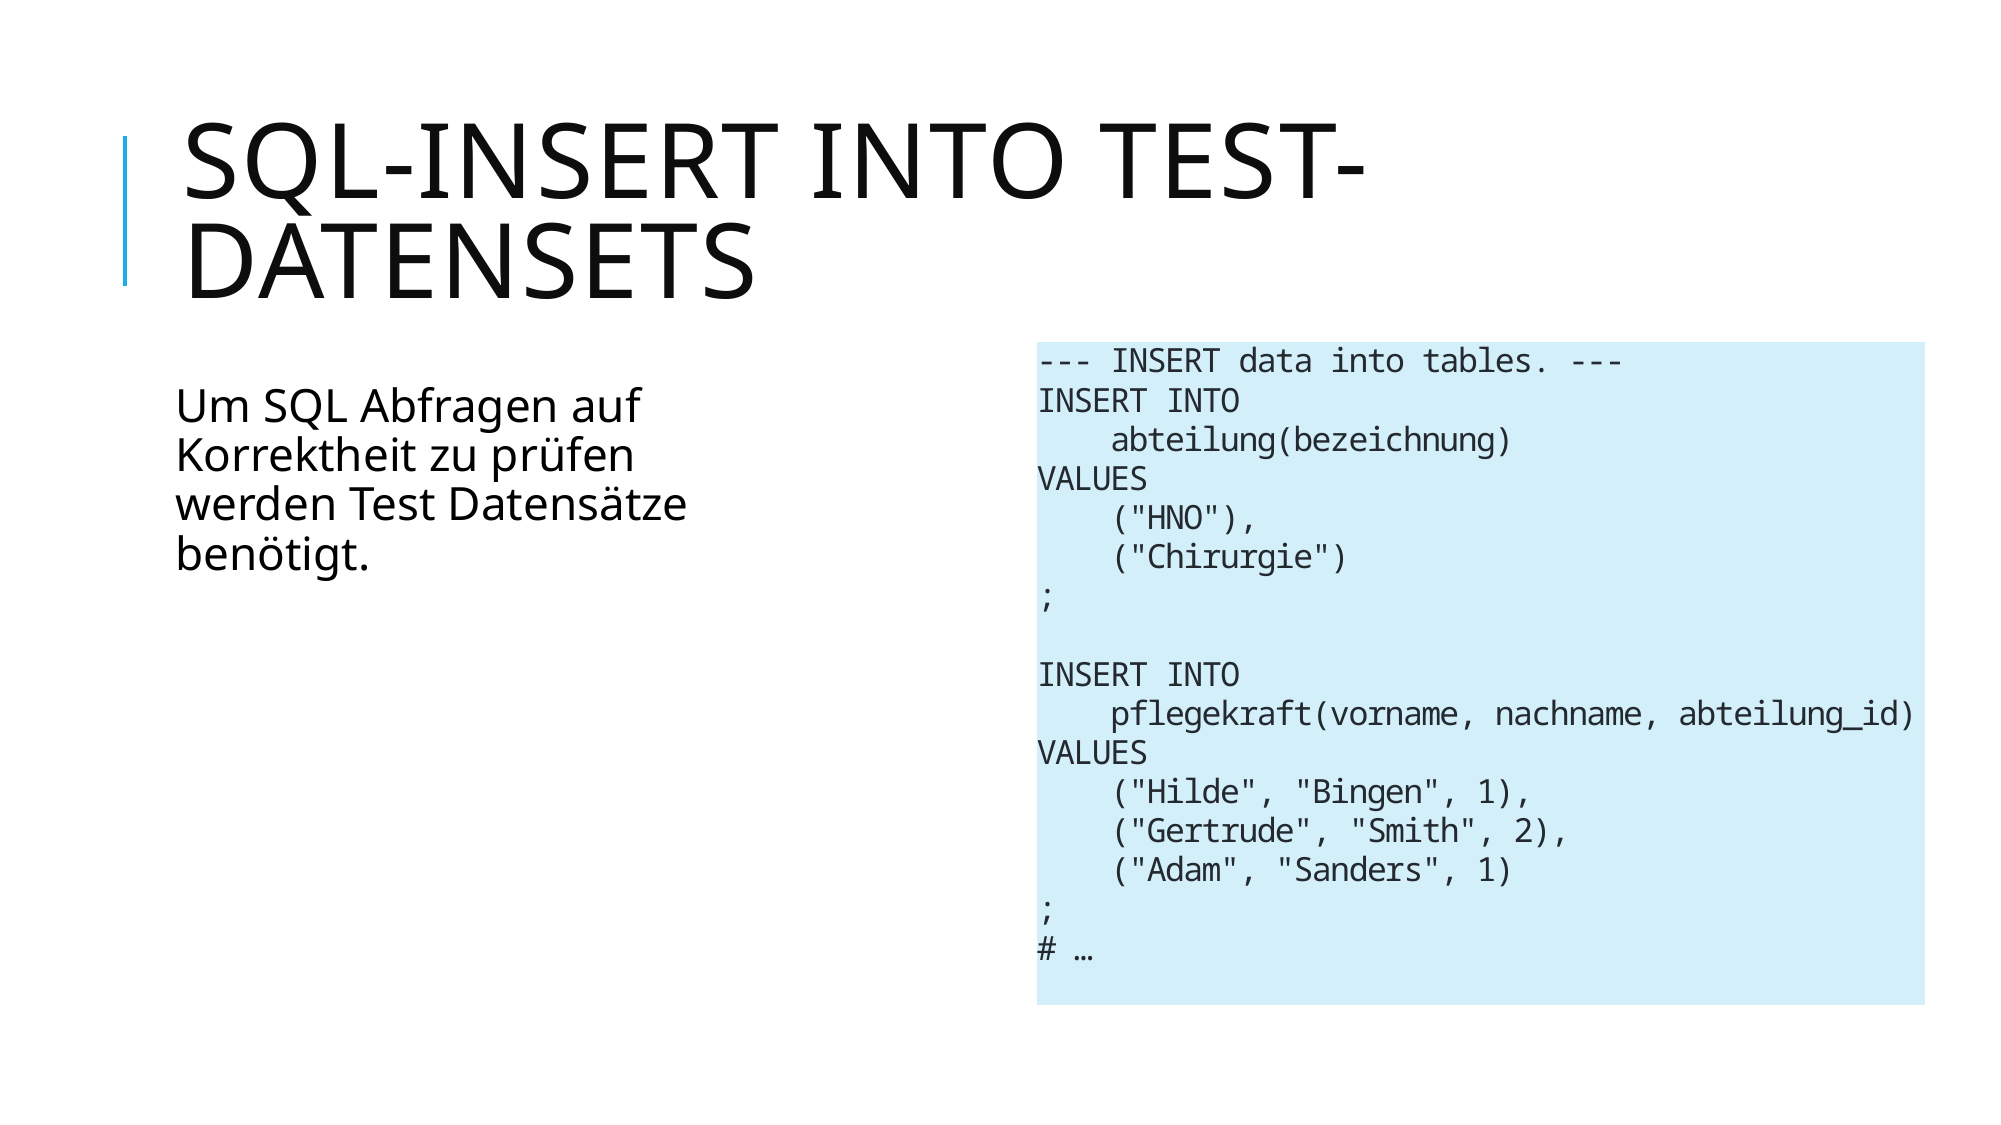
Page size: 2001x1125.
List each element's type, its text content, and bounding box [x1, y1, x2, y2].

title SQL-INSERT INTO test-datensets [168, 96, 1763, 342]
list Um SQL Abfragen auf Korrektheit zu prüfen werden Test Datensätze benötigt. [168, 375, 809, 1035]
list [1036, 341, 1926, 1005]
